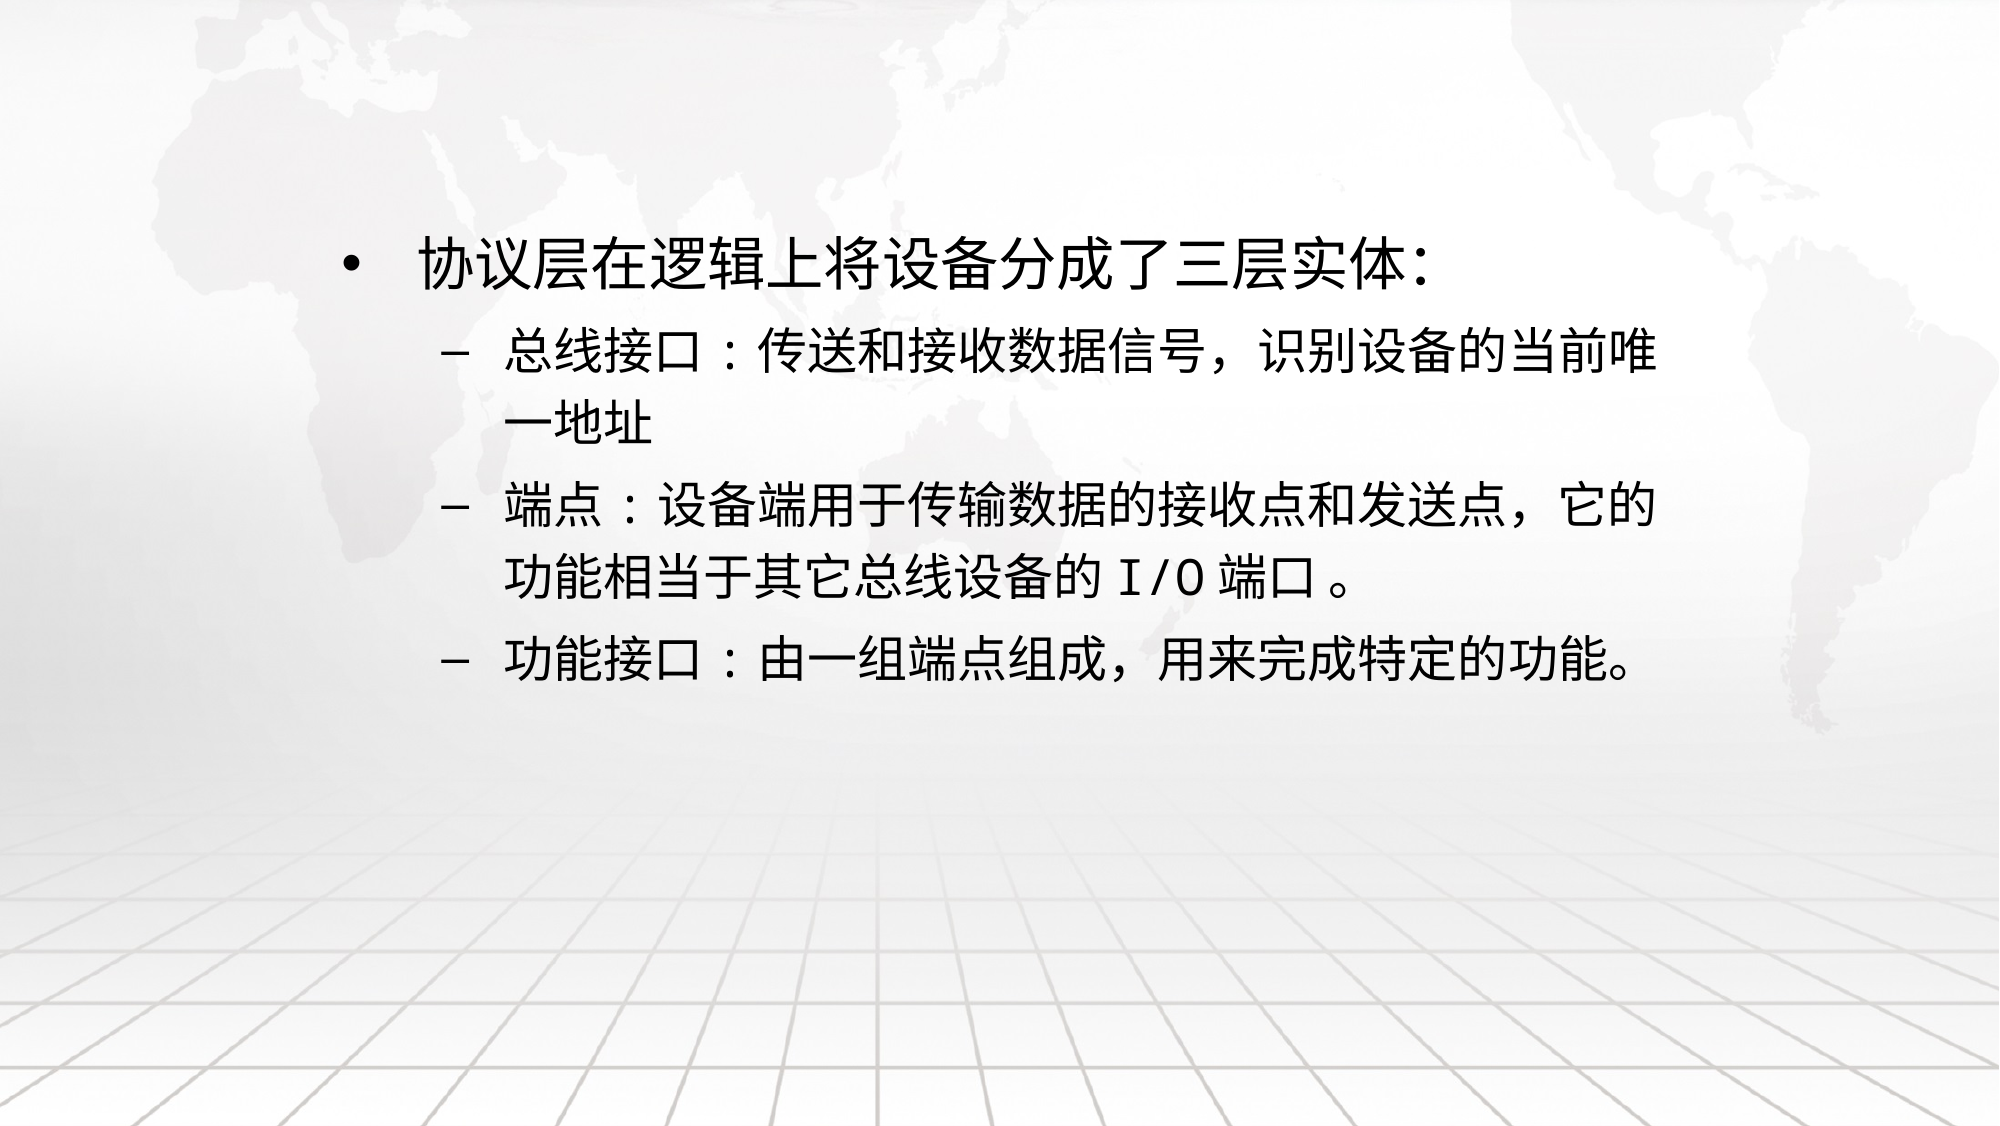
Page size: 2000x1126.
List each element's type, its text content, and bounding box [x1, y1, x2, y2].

picture [0, 0, 1999, 1126]
list 协议层在逻辑上将设备分成了三层实体： 总线接口:传送和接收数据信号，识别设备的当前唯一地址 端点:设备端用于传输数据的接收点和发送点，它的功能相当于其它总线设备的I/O端口 。 功能接口:由一组端点组成，用来完成特定的功能。 [326, 220, 1697, 896]
